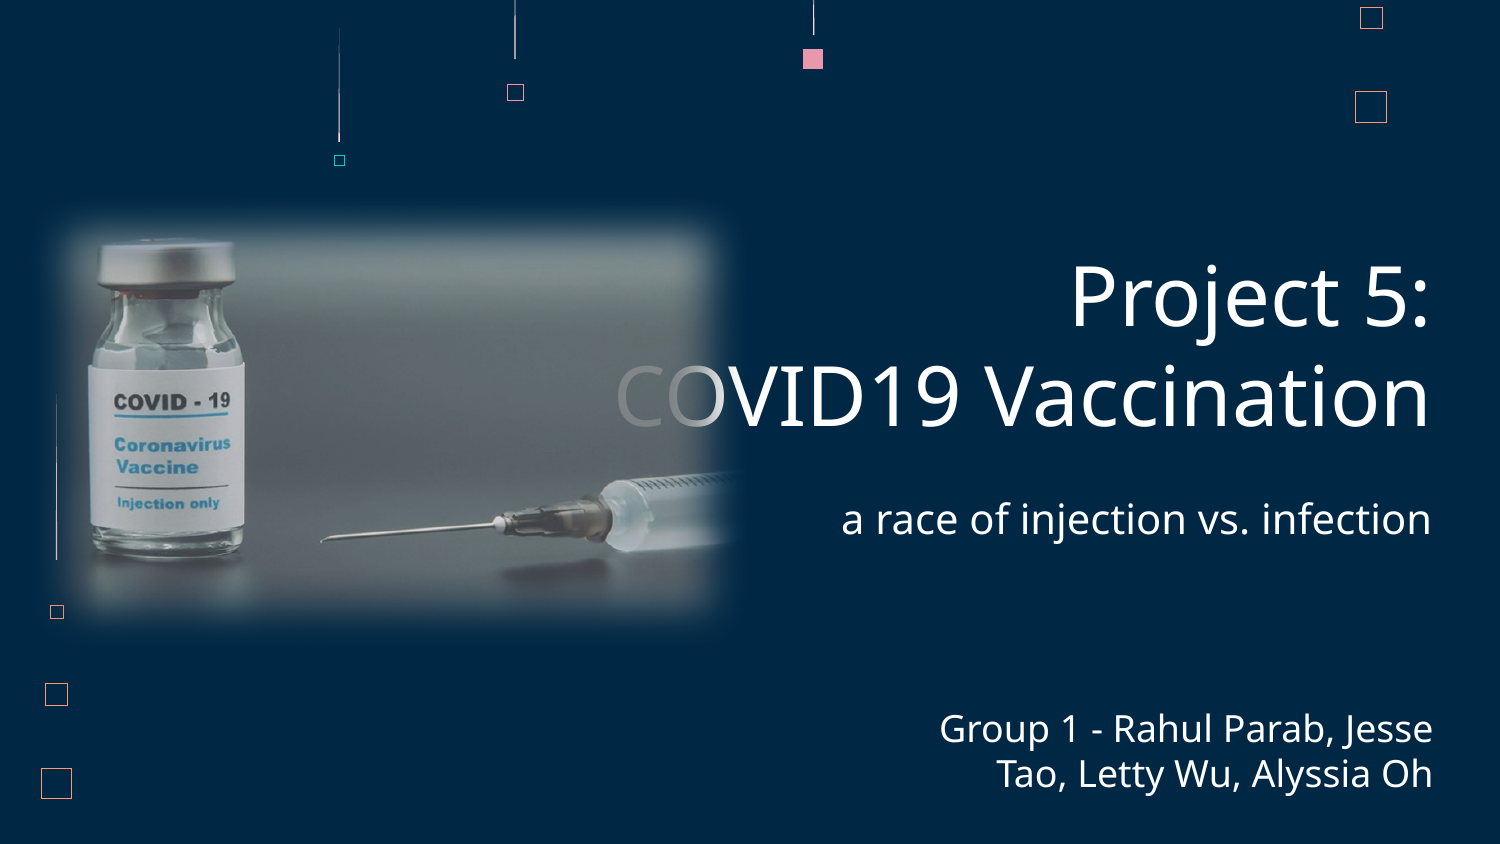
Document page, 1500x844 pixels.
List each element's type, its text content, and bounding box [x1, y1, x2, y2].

title Project 5: COVID19 Vaccination a race of injection vs. infection [387, 0, 1448, 559]
subtitle Group 1 - Rahul Parab, Jesse Tao, Letty Wu, Alyssia Oh [846, 690, 1450, 821]
picture [25, 192, 751, 652]
